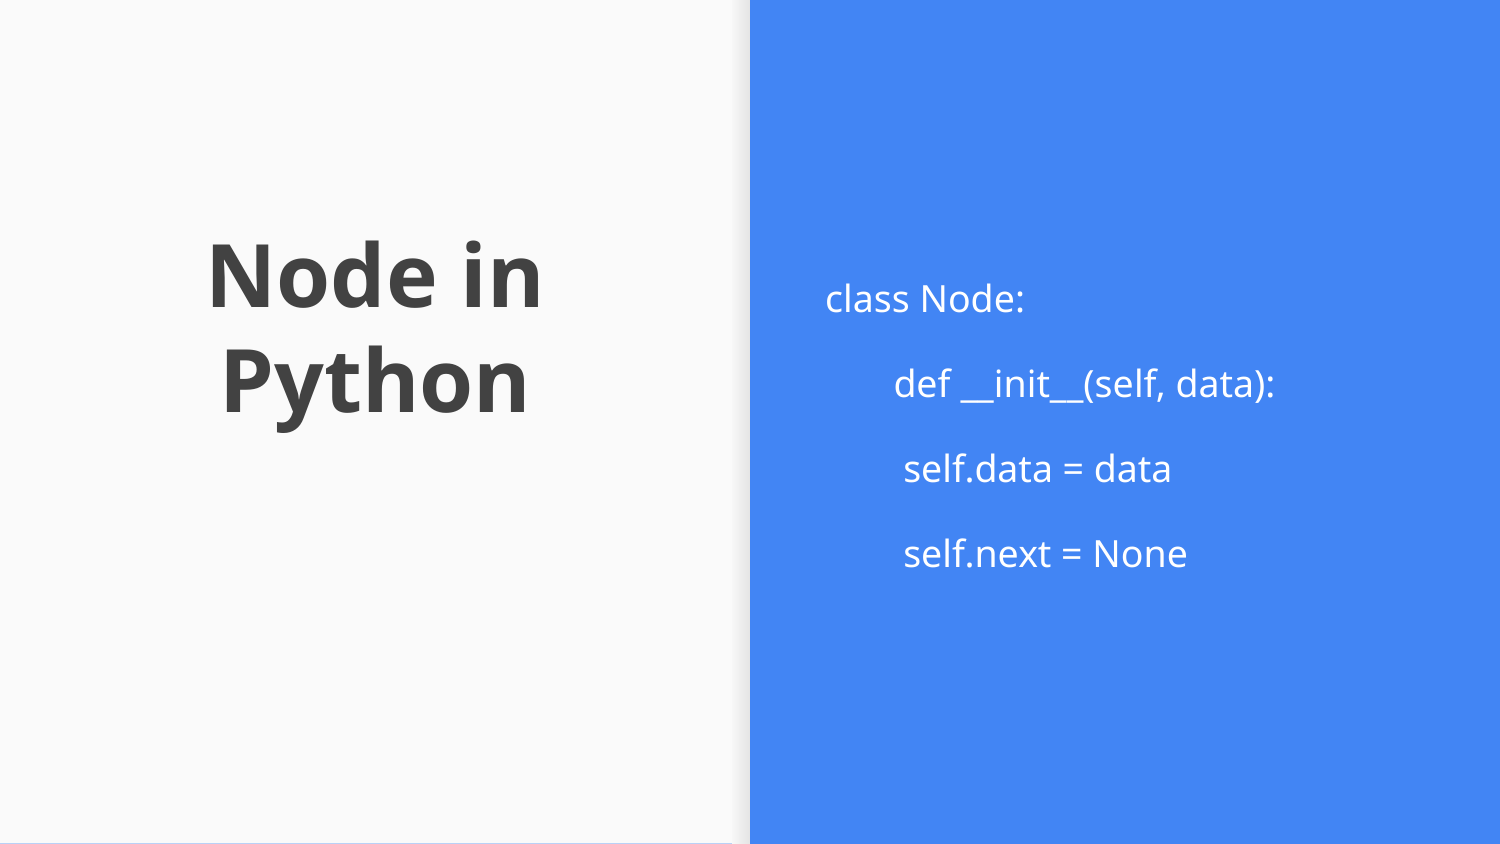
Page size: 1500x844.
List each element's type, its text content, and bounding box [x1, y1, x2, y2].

title Node in Python [43, 202, 708, 446]
list class Node: def __init__(self, data): self.data = data self.next = None [810, 118, 1440, 725]
